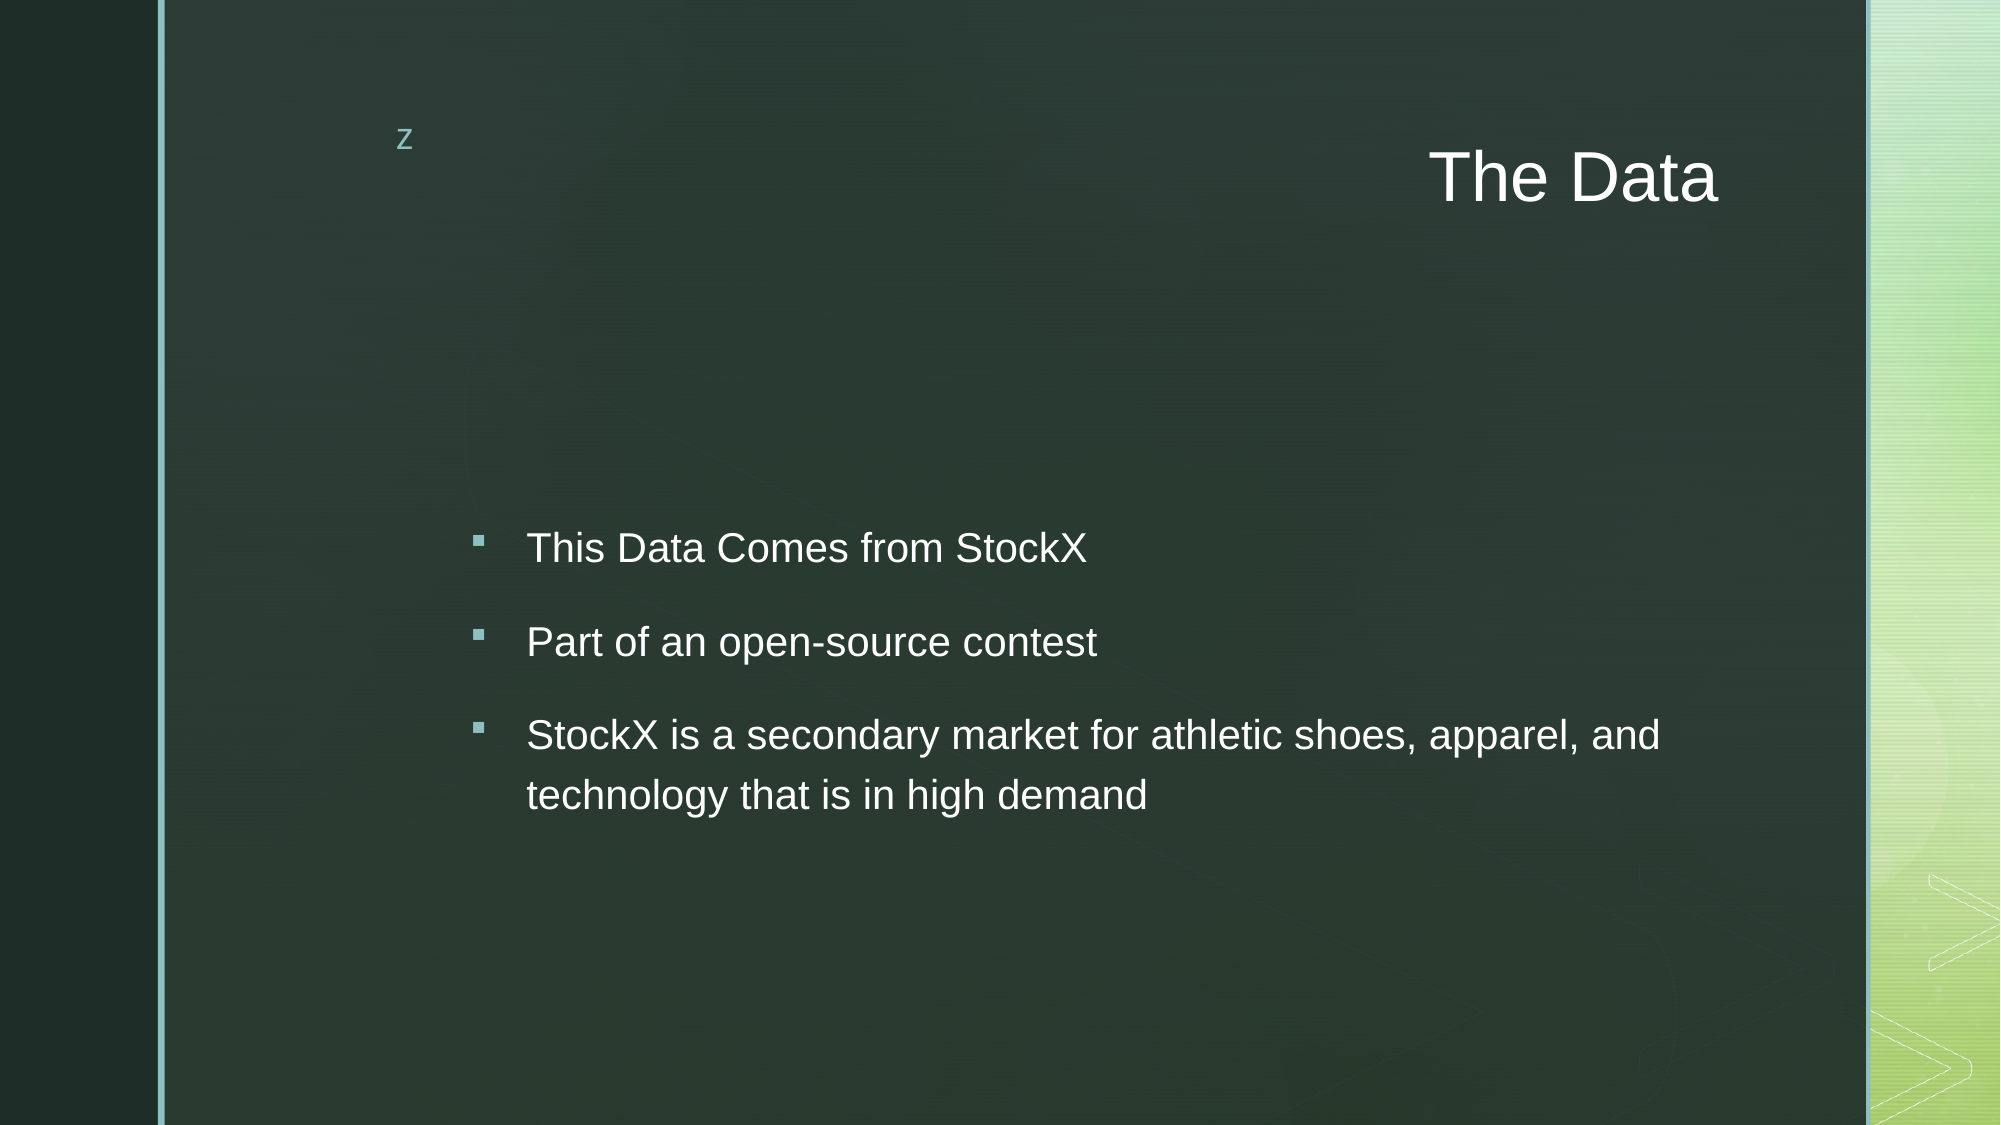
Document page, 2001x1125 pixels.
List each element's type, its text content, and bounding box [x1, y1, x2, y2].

title The Data [428, 132, 1734, 310]
picture [1871, 0, 2001, 1125]
list This Data Comes from StockX Part of an open-source contest StockX is a secondary market for athletic shoes, apparel, and technology that is in high demand [454, 336, 1734, 993]
